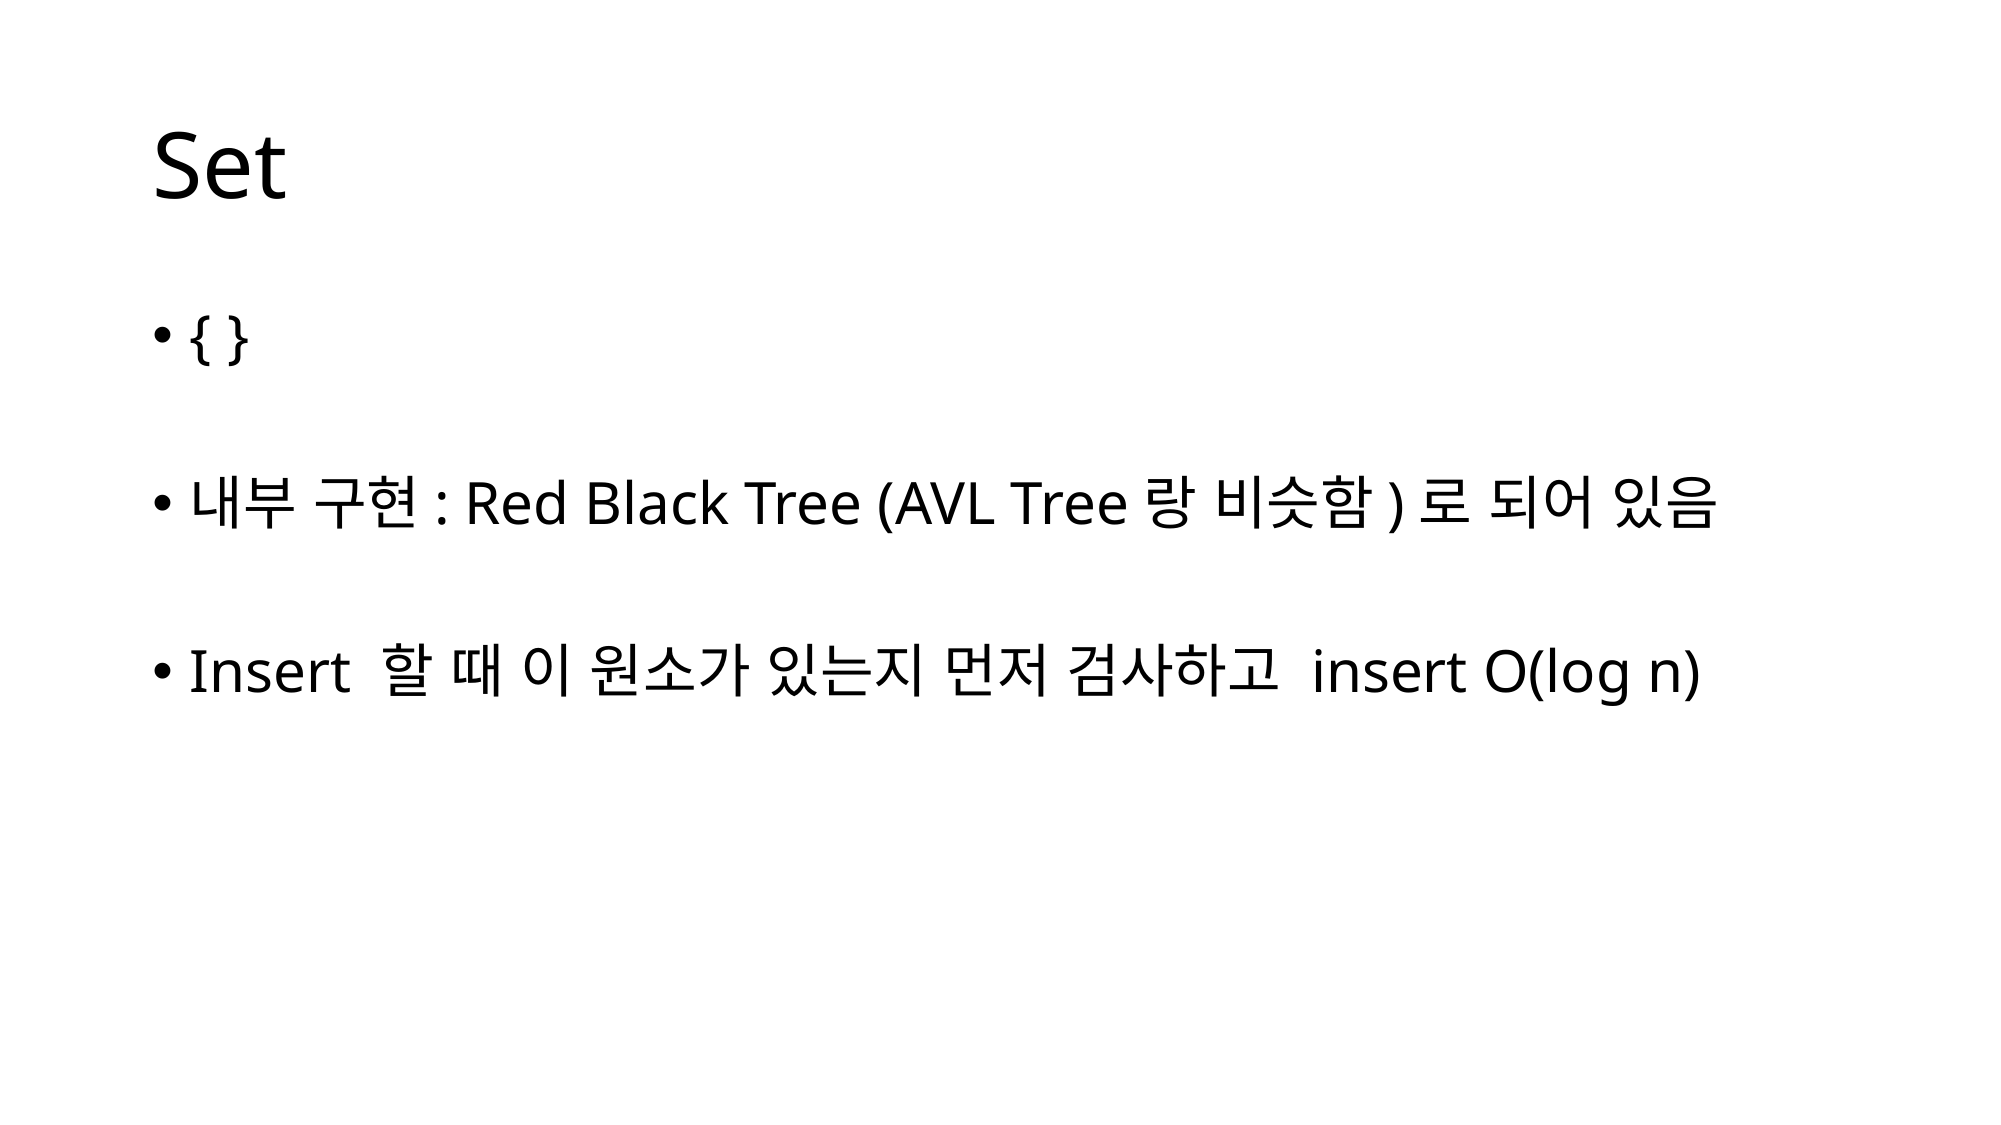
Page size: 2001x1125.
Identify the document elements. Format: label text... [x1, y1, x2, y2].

list { } 내부 구현: Red Black Tree (AVL Tree랑 비슷함)로 되어 있음 Insert 할 때 이 원소가 있는지 먼저 검사하고 insert O(log n) [137, 299, 1863, 1014]
title Set [137, 59, 1863, 278]
